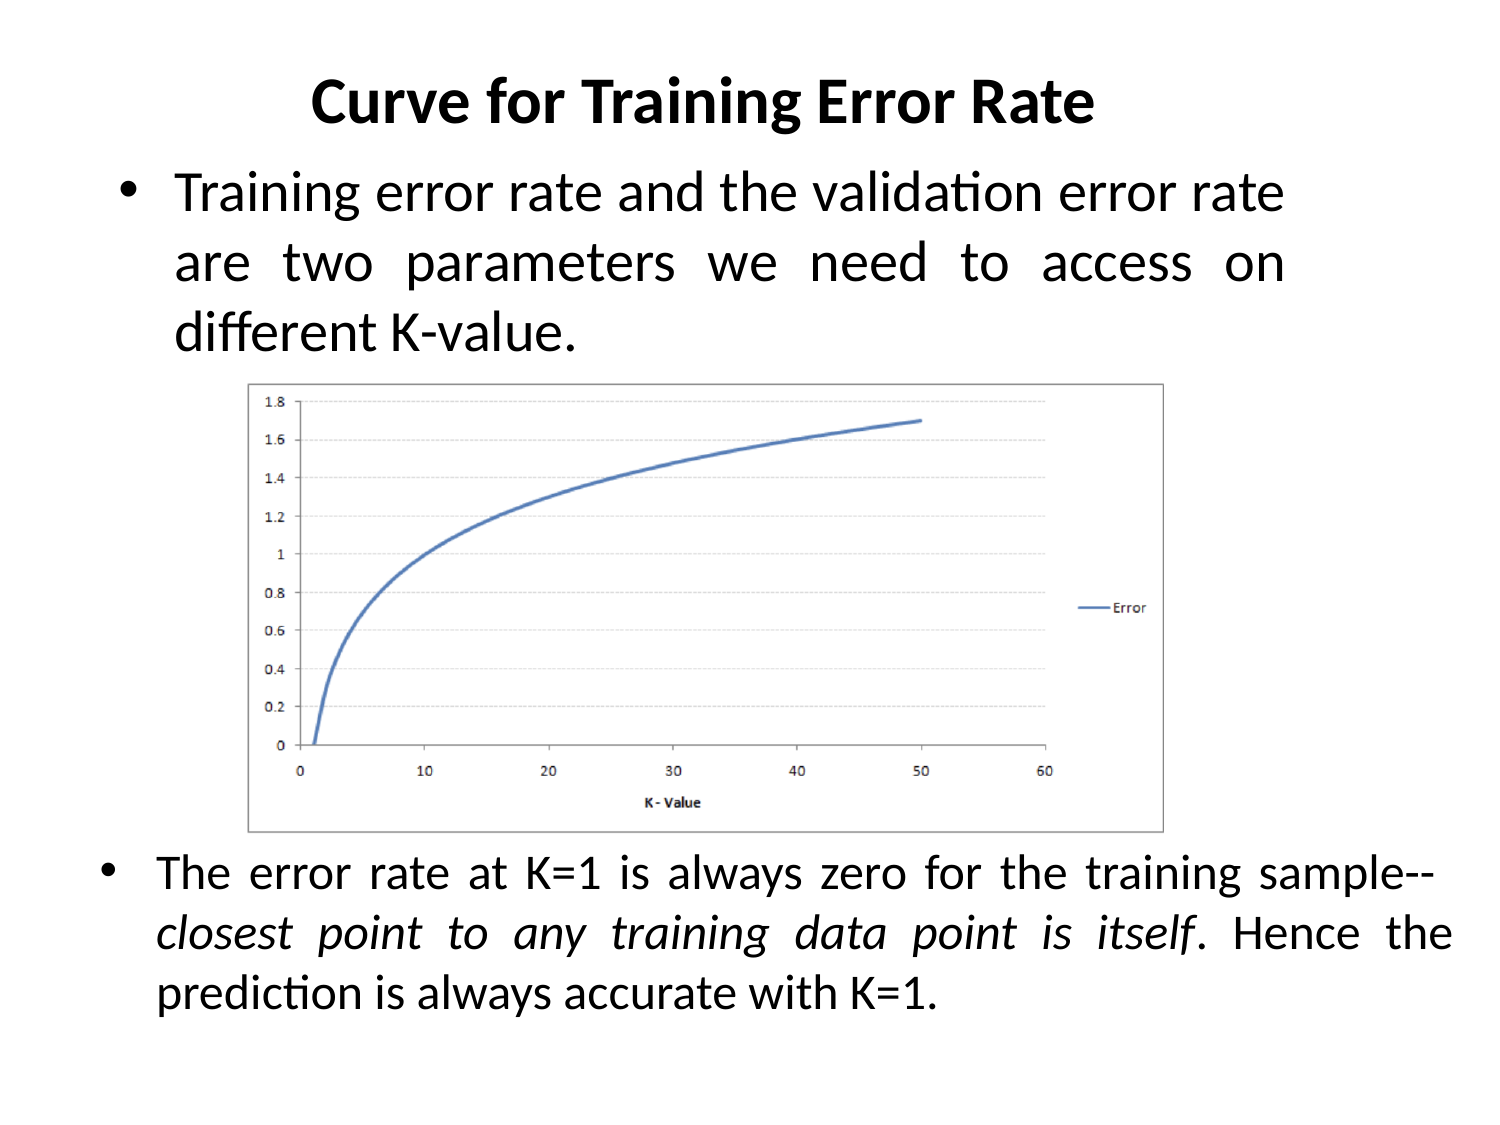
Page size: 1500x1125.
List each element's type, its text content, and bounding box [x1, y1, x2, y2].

text_box Curve for Training Error Rate [296, 49, 1112, 145]
text_box The error rate at K=1 is always zero for the training sample-- closest point to any training data point is itself. Hence the prediction is always accurate with K=1. [84, 831, 1469, 1027]
picture [217, 373, 1188, 847]
text_box Training error rate and the validation error rate are two parameters we need to access on different K-value. [103, 145, 1302, 371]
